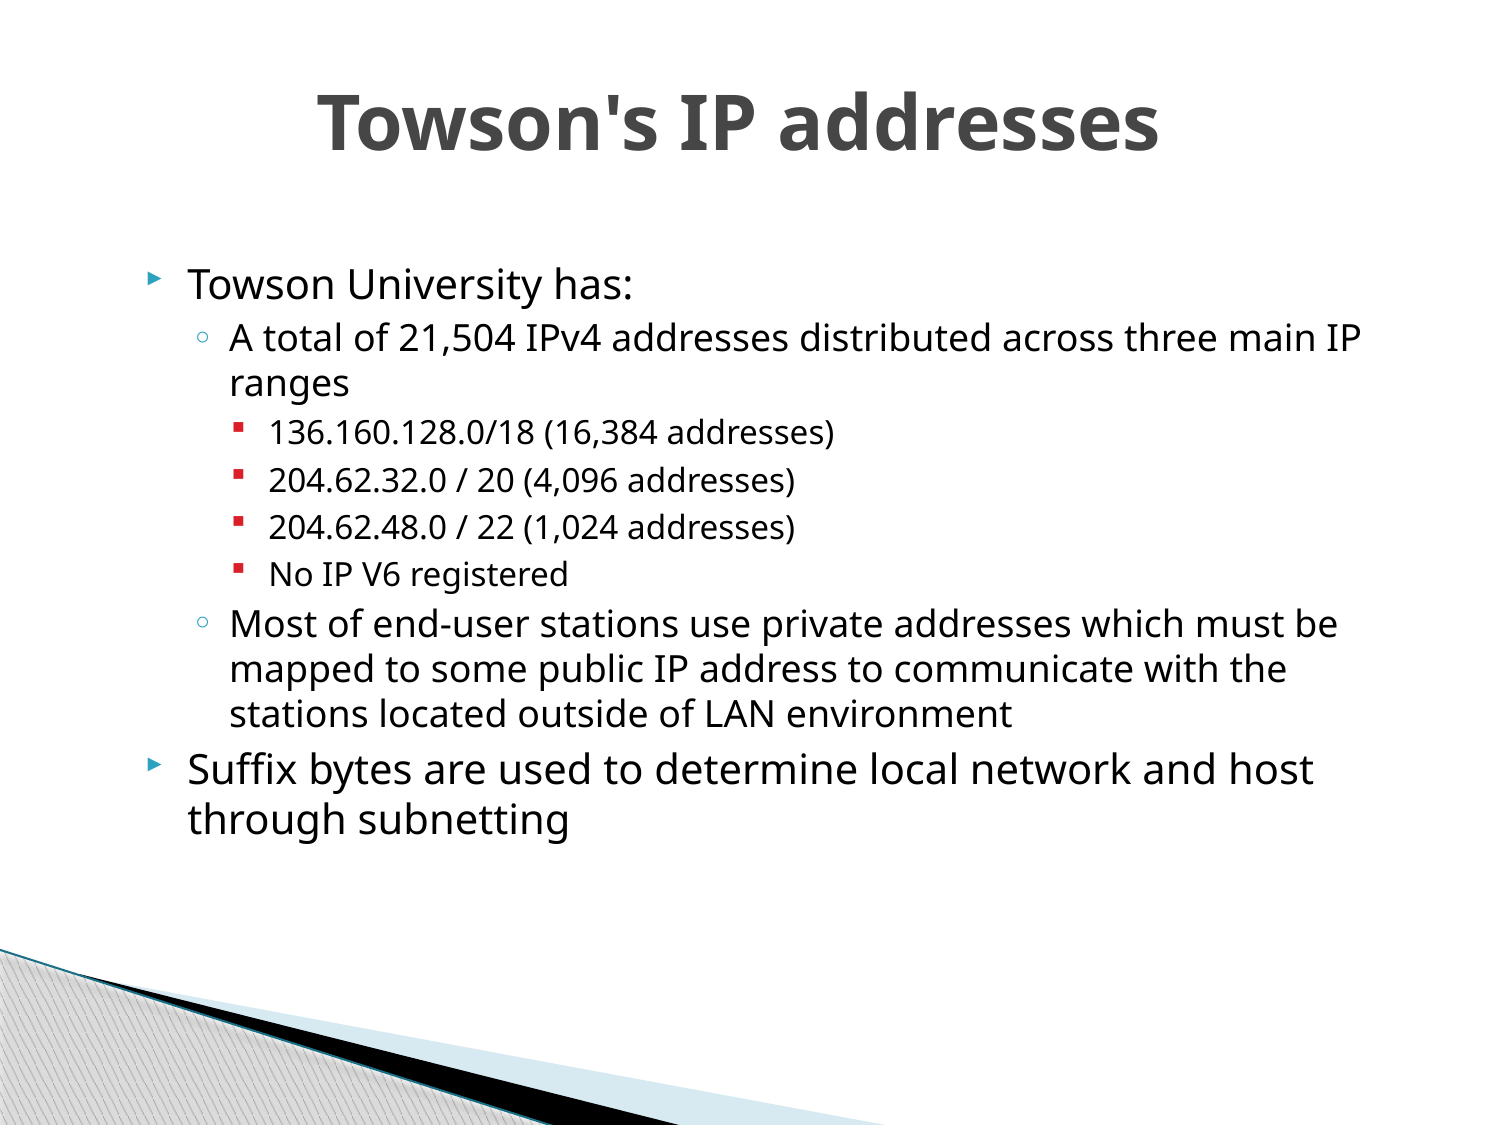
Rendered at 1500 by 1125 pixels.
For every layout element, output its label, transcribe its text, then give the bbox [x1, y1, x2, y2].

title Towson's IP addresses [75, 45, 1425, 188]
list Towson University has: A total of 21,504 IPv4 addresses distributed across three main IP ranges 136.160.128.0/18 (16,384 addresses) 204.62.32.0 / 20 (4,096 addresses) 204.62.48.0 / 22 (1,024 addresses) No IP V6 registered Most of end-user stations use private addresses which must be mapped to some public IP address to communicate with the stations located outside of LAN environment Suffix bytes are used to determine local network and host through subnetting [112, 249, 1388, 913]
